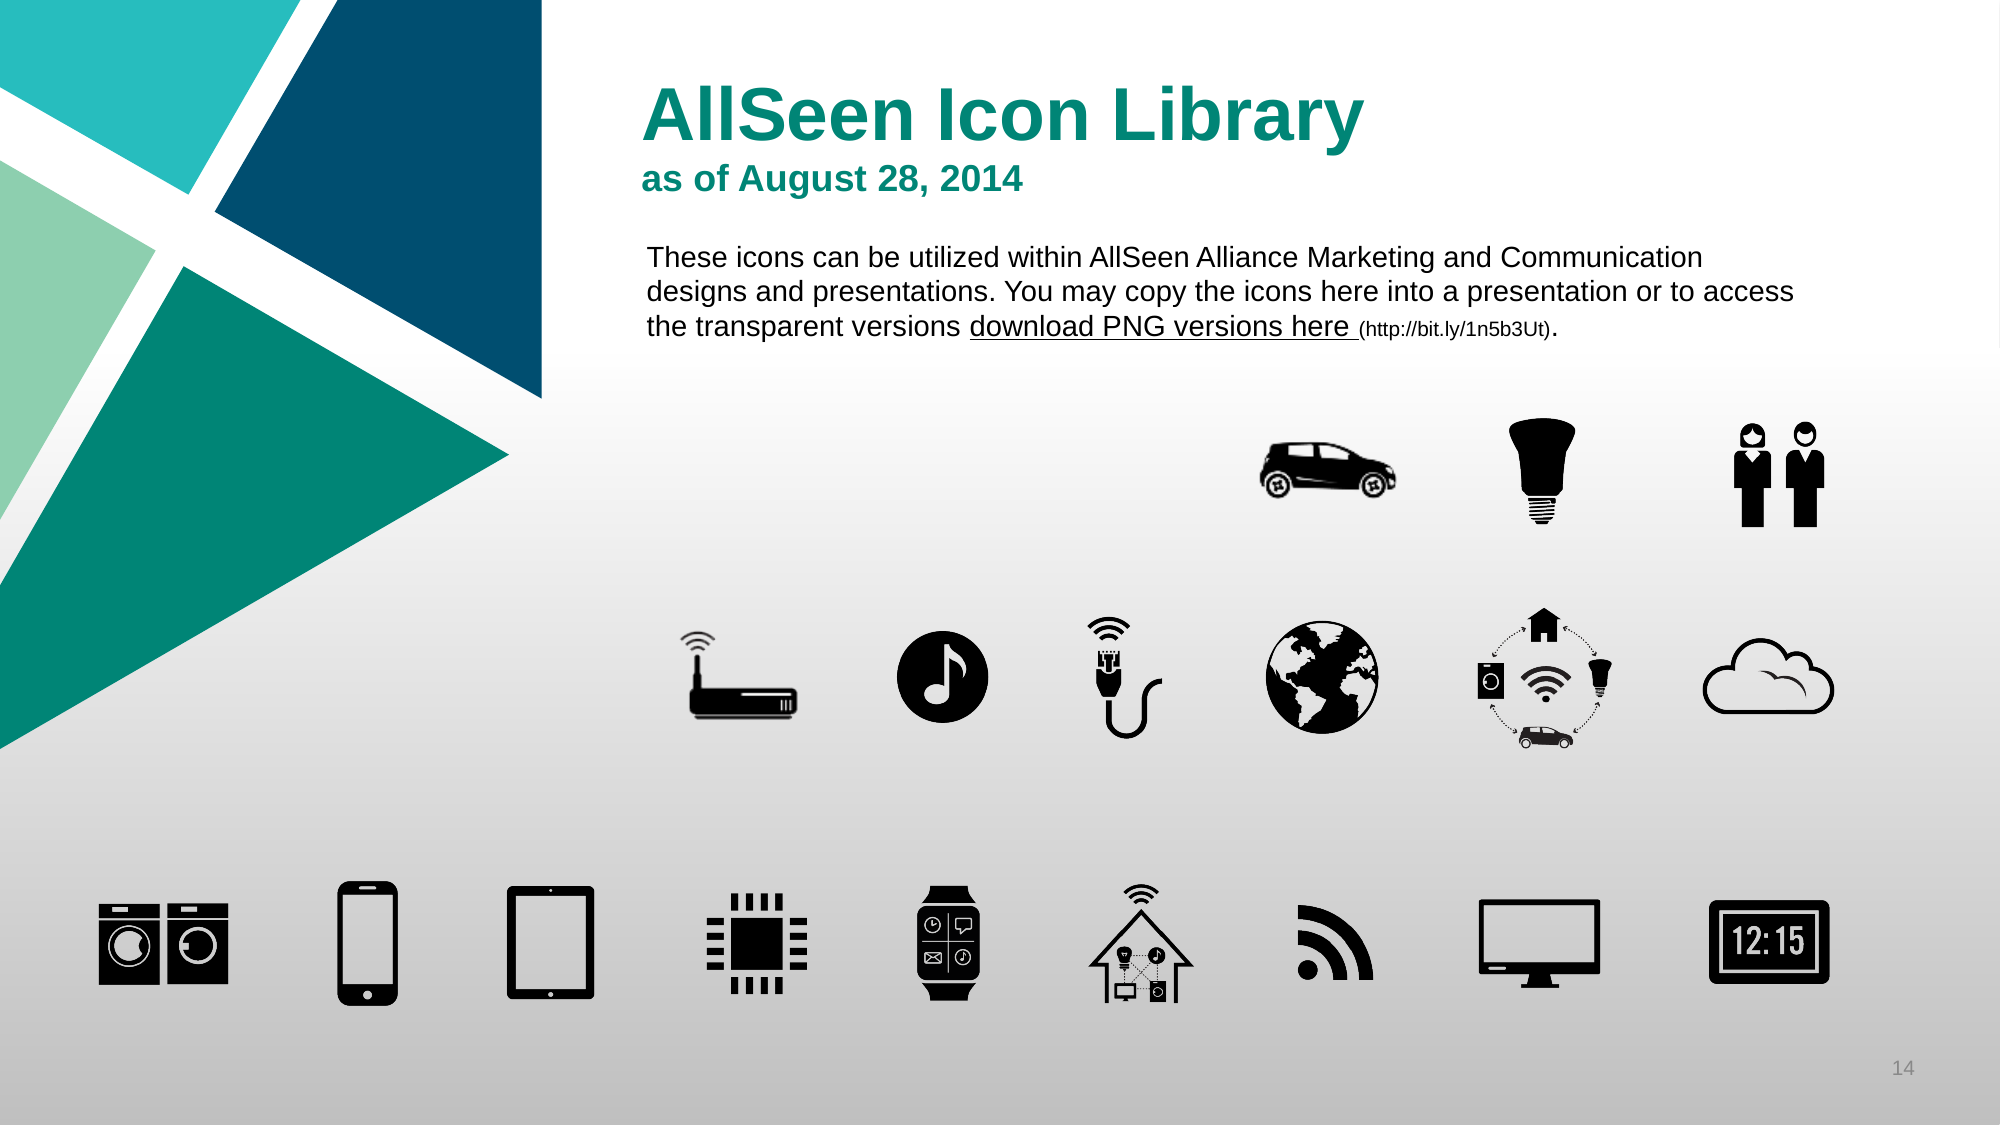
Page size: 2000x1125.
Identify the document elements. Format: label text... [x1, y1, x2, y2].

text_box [673, 397, 1839, 753]
title AllSeen Icon Library as of August 28, 2014 [634, 87, 1925, 253]
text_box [90, 867, 1838, 1018]
text_box These icons can be utilized within AllSeen Alliance Marketing and Communication designs and presentations. You may copy the icons here into a presentation or to access the transparent versions download PNG versions here (http://bit.ly/1n5b3Ut). [631, 230, 1825, 351]
